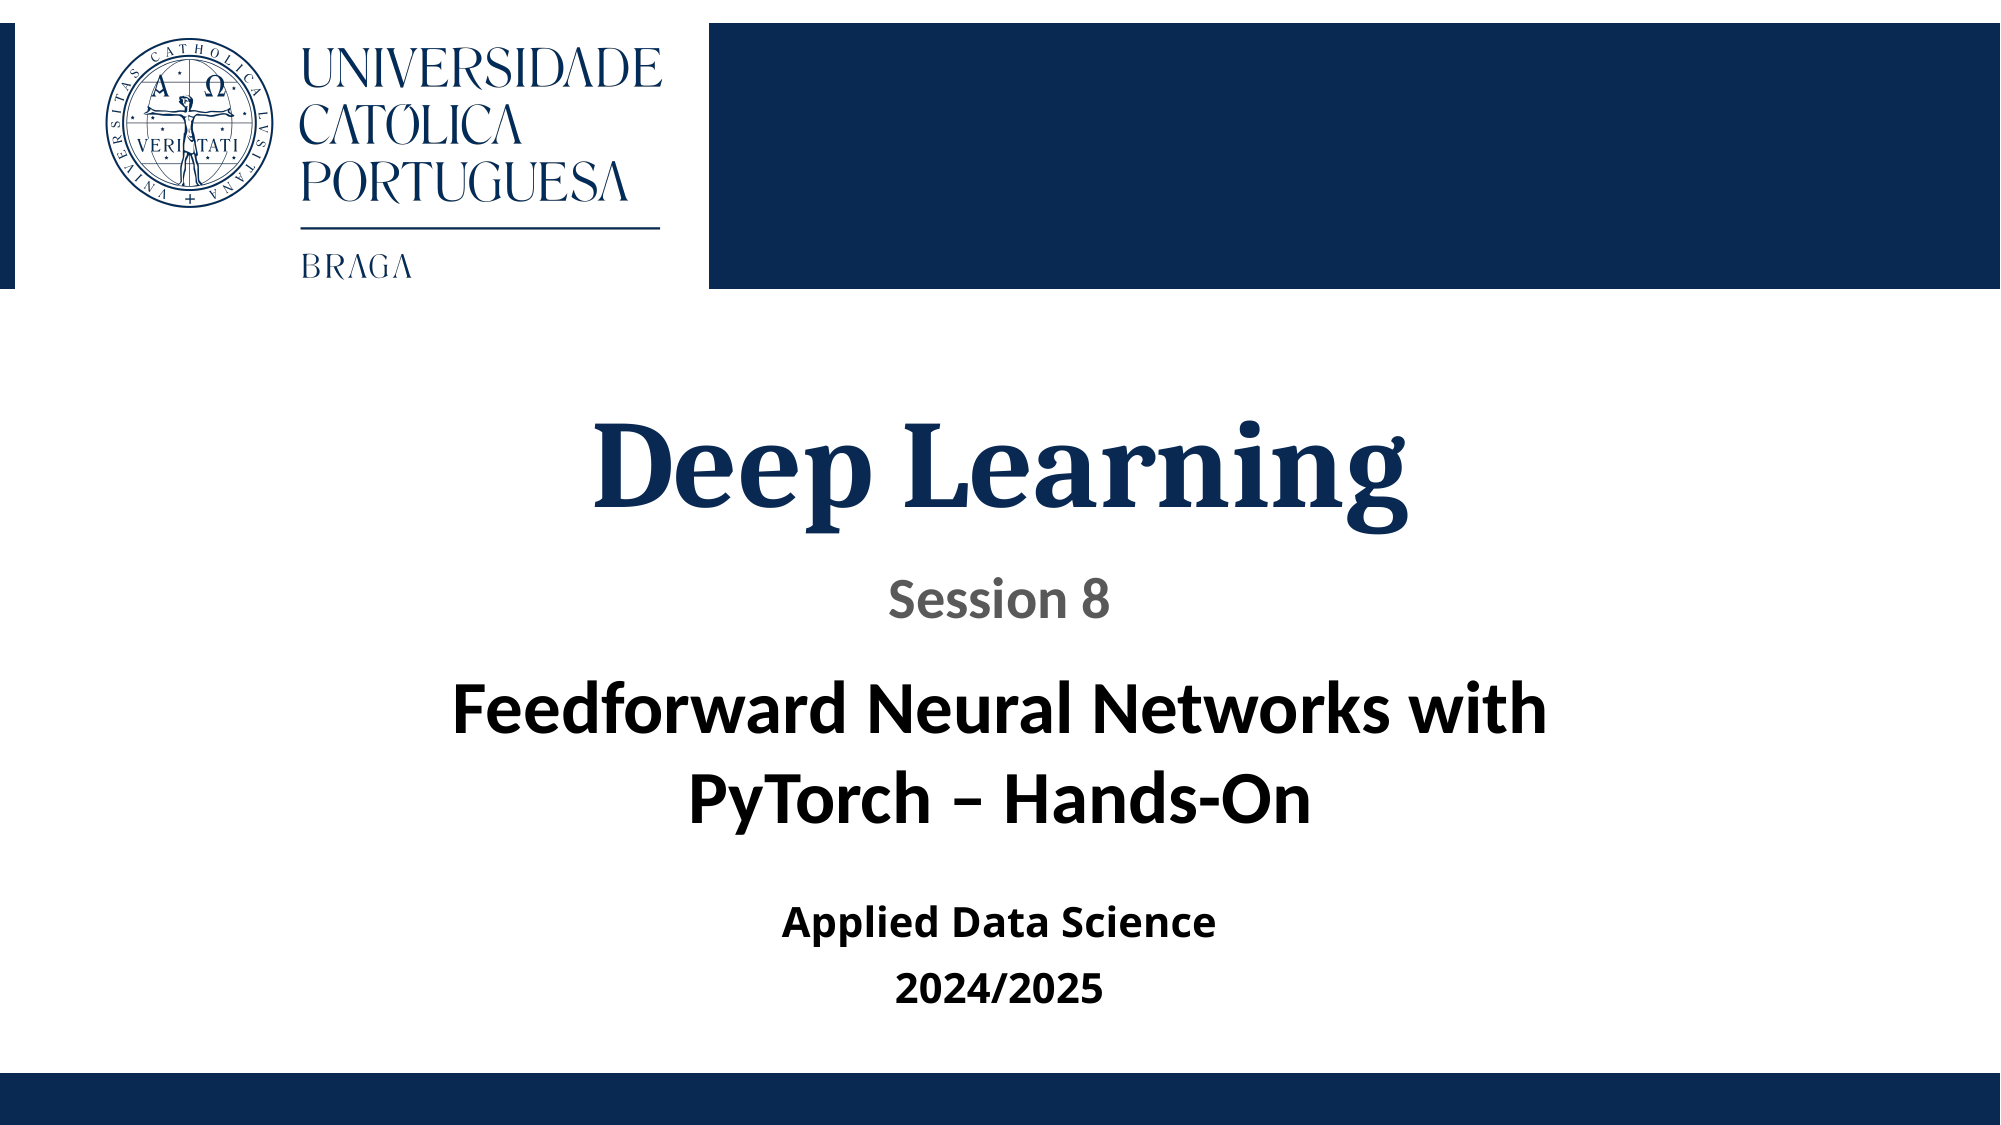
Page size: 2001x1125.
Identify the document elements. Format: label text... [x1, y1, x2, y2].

text_box Applied Data Science 2024/2025 [249, 821, 1750, 1073]
text_box Deep Learning [92, 381, 1908, 553]
text_box Session 8 [245, 553, 1755, 638]
text_box [0, 1073, 2000, 1125]
text_box [0, 23, 15, 289]
text_box Feedforward Neural Networks with PyTorch – Hands-On [406, 651, 1595, 847]
picture [95, 20, 681, 293]
text_box [709, 23, 2000, 289]
